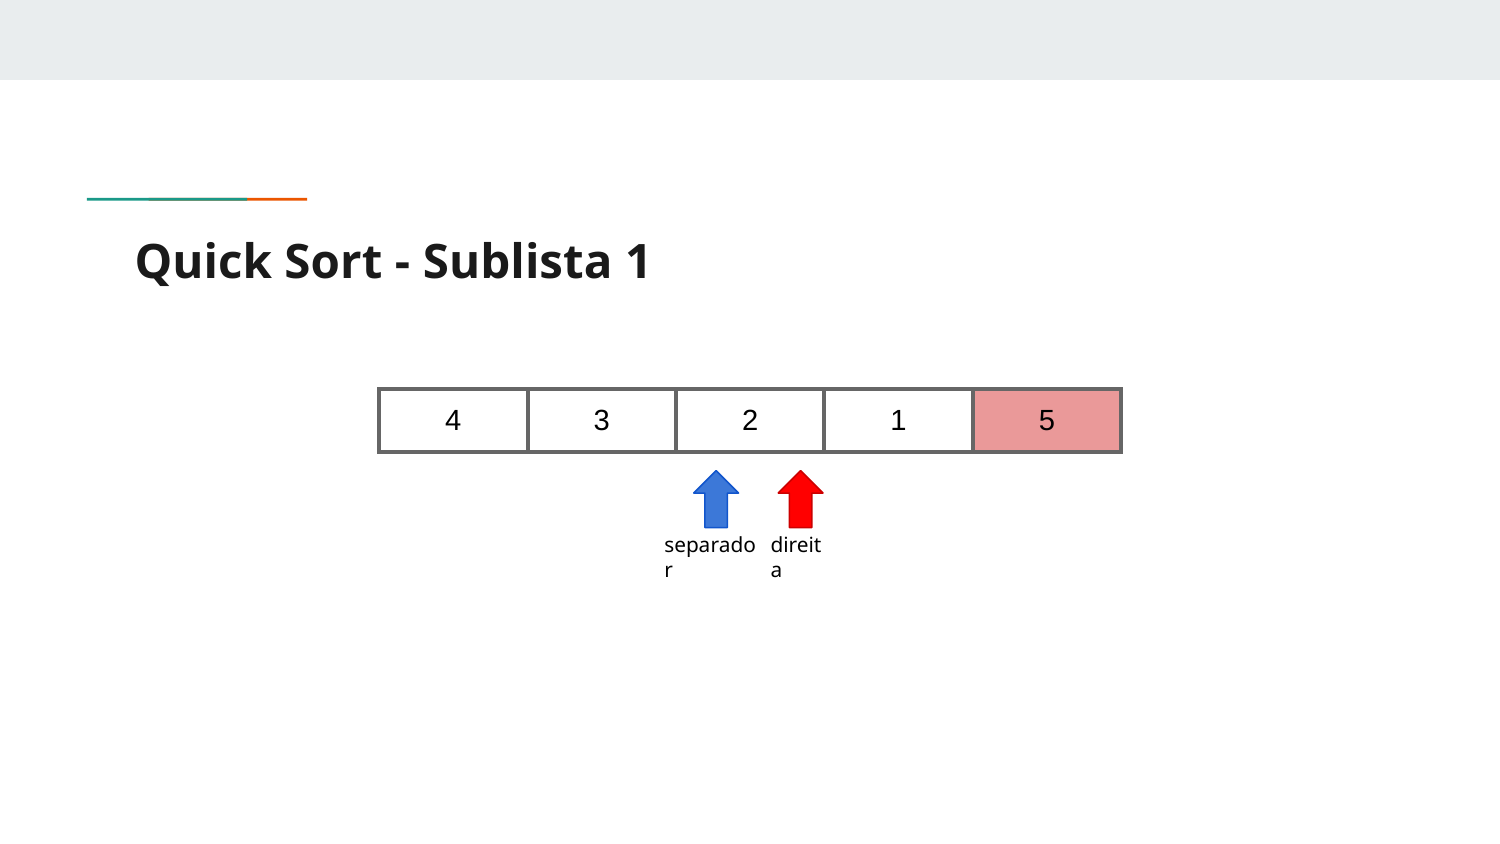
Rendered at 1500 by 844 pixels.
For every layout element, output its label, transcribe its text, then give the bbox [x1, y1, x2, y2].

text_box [755, 470, 846, 573]
title Quick Sort - Sublista 1 [119, 216, 1381, 305]
table_header 3 [530, 391, 674, 450]
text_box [649, 470, 754, 573]
table_header 1 [826, 391, 971, 450]
table_header 4 [381, 391, 526, 450]
table_header 5 [975, 391, 1119, 450]
table_header 2 [678, 391, 822, 450]
